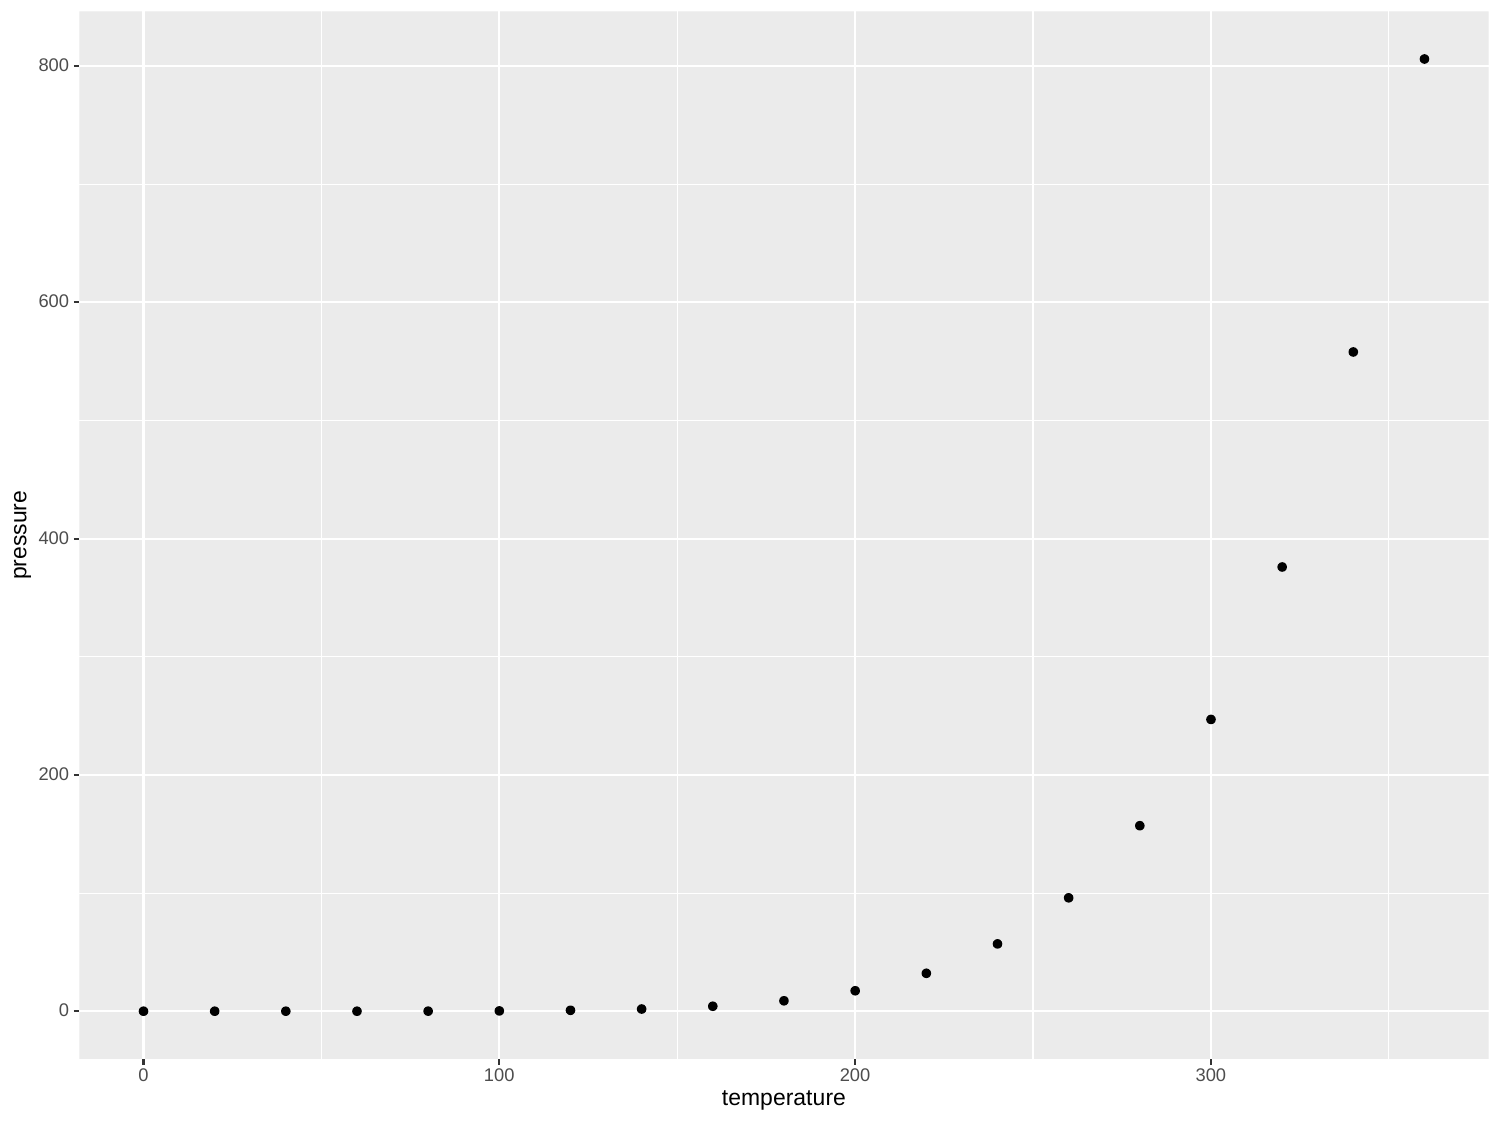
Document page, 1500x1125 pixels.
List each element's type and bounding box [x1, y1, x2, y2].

text_box [0, 0, 1500, 1125]
